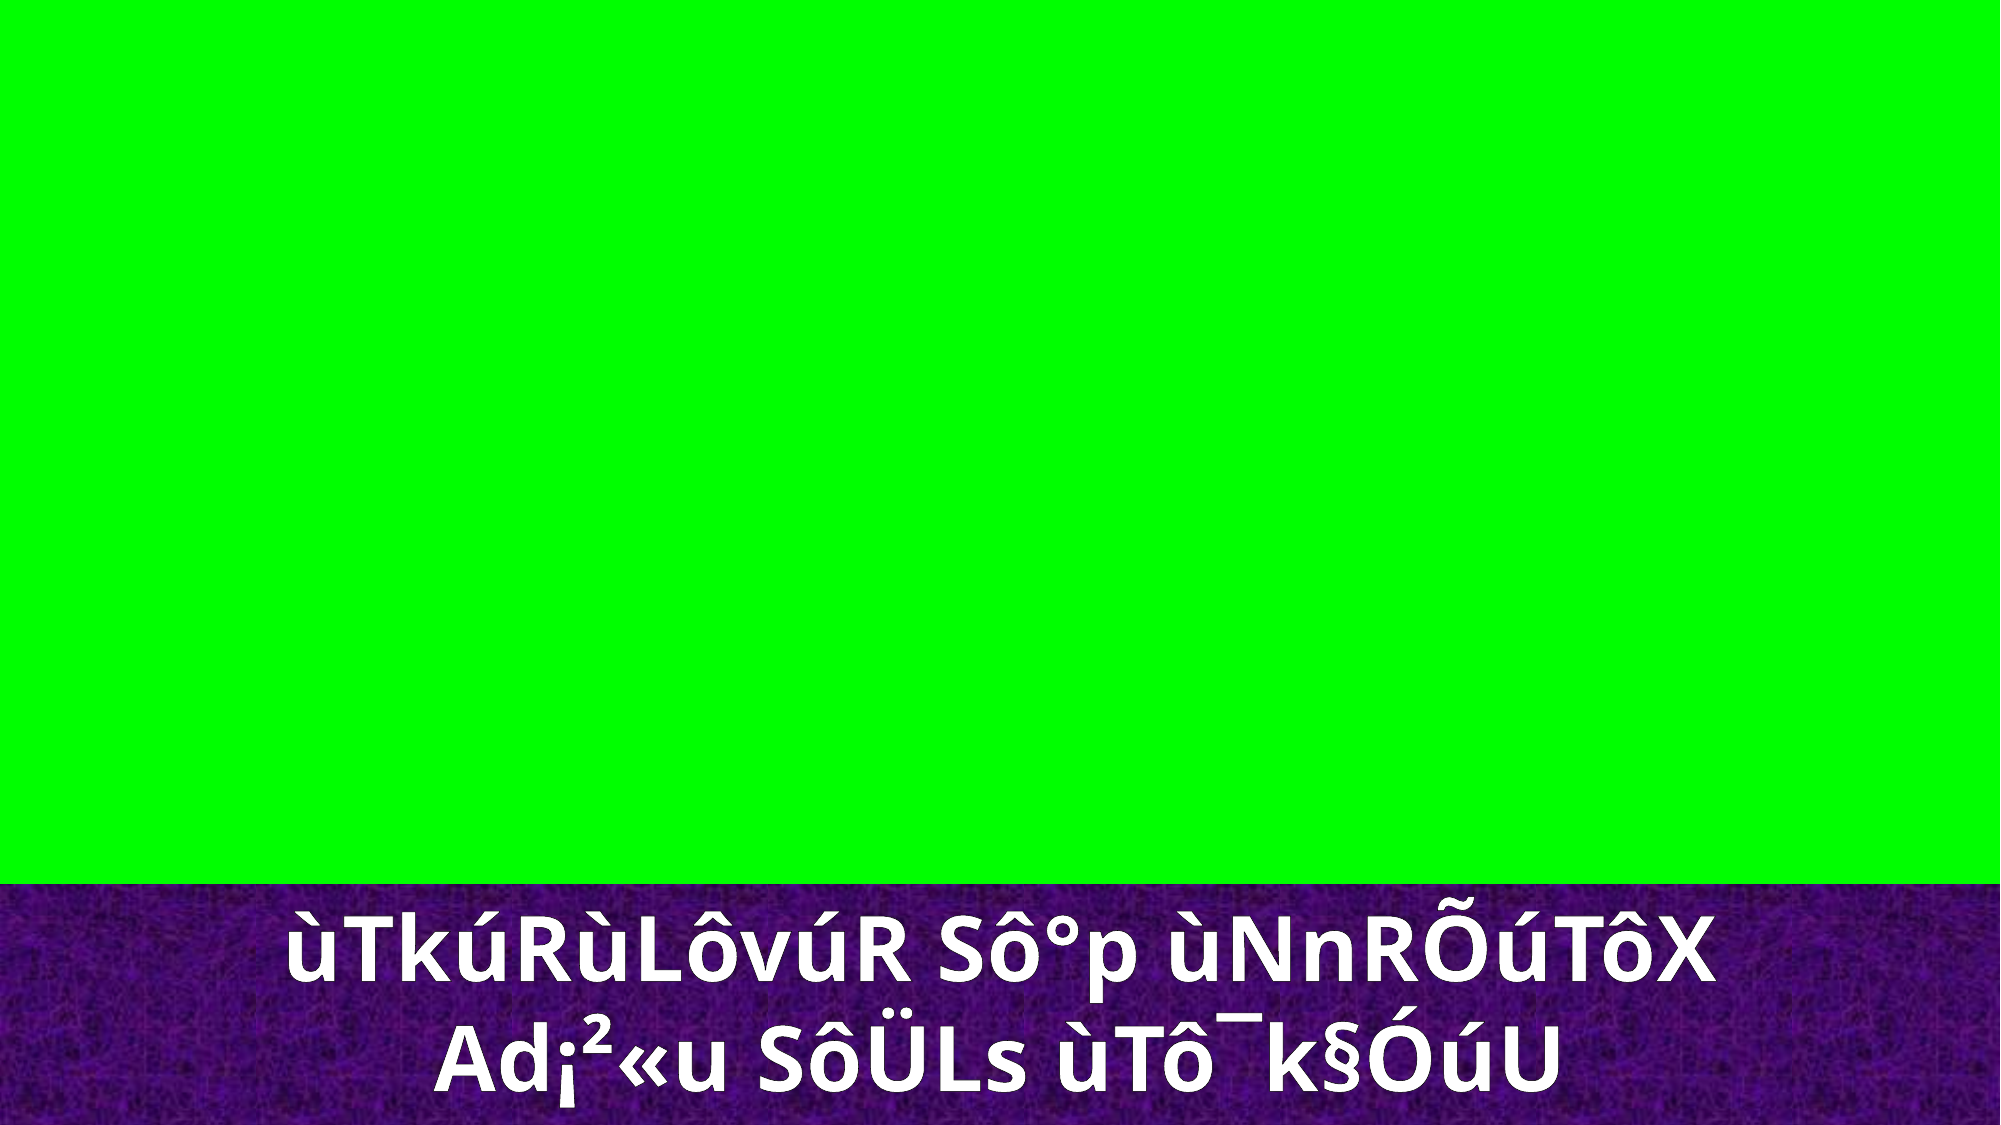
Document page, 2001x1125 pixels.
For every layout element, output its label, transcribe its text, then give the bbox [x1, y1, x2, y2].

text_box ùTkúRùLôvúR Sô°p ùNnRÕúTôX Ad¡²«u SôÜLs ùTô¯k§ÓúU [0, 882, 2000, 1118]
text_box [0, 1118, 2000, 1125]
